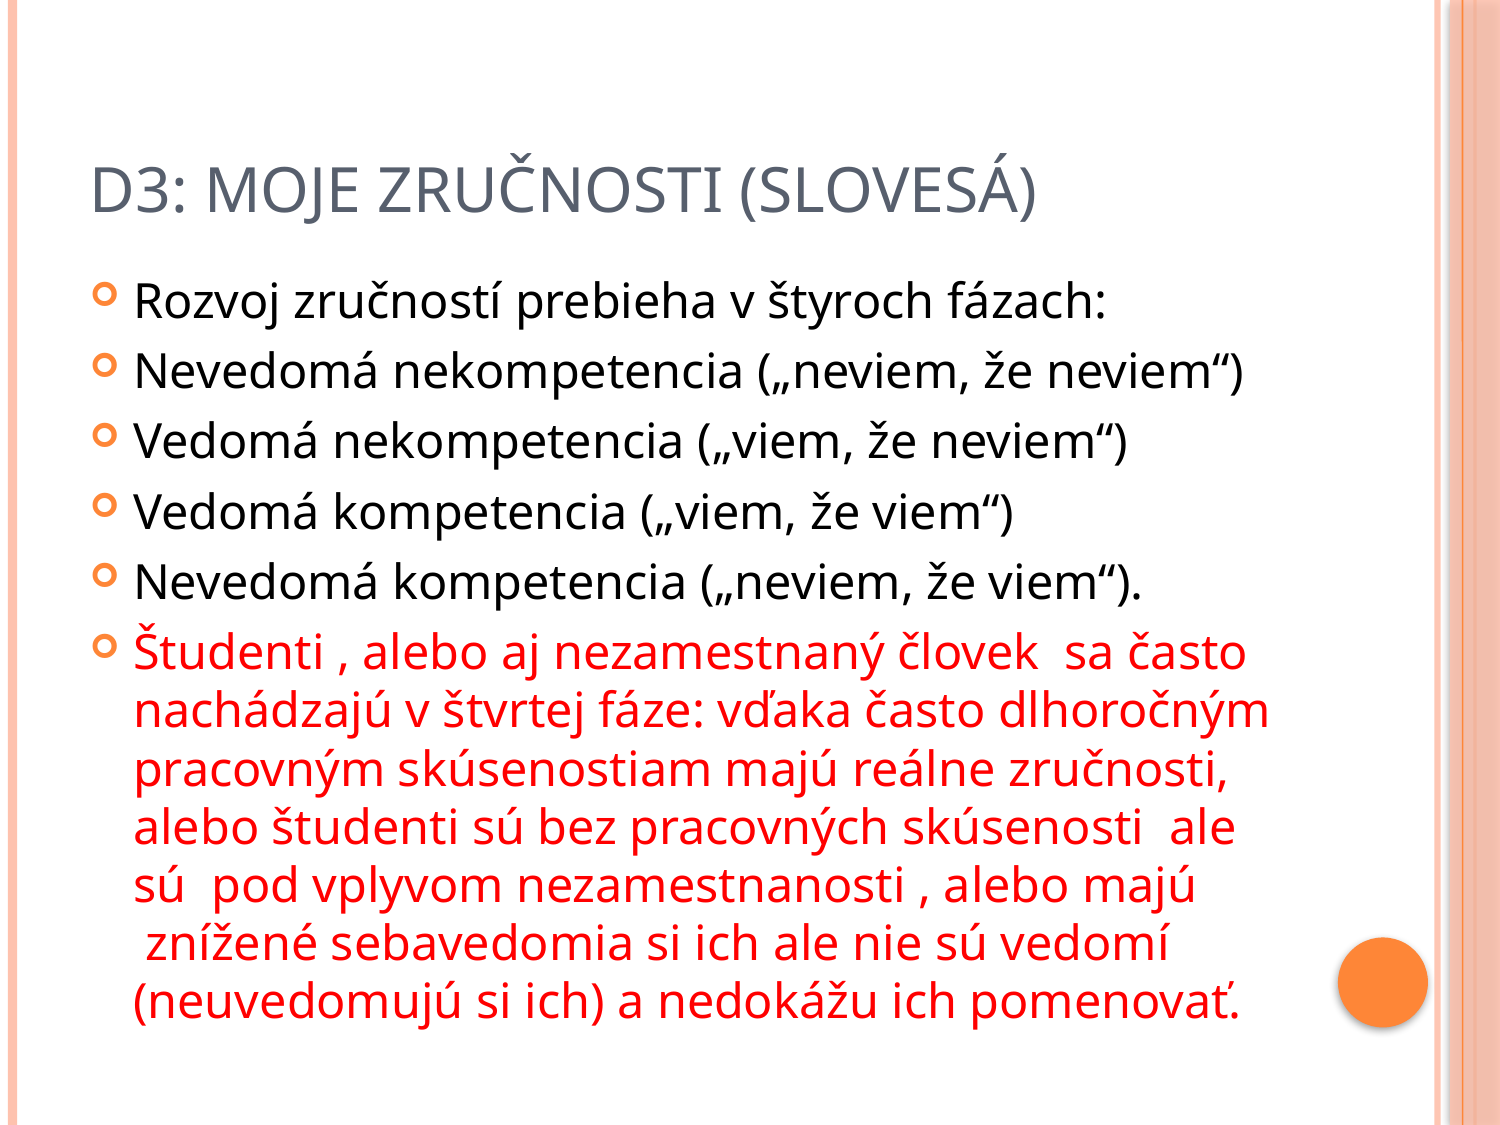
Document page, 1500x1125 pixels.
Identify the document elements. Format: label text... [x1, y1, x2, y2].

title D3: MOJE ZRUČNOSTI (SLOVESÁ) [75, 45, 1300, 233]
list Rozvoj zručností prebieha v štyroch fázach: Nevedomá nekompetencia („neviem, že neviem“) Vedomá nekompetencia („viem, že neviem“) Vedomá kompetencia („viem, že viem“) Nevedomá kompetencia („neviem, že viem“). Študenti , alebo aj nezamestnaný človek sa často nachádzajú v štvrtej fáze: vďaka často dlhoročným pracovným skúsenostiam majú reálne zručnosti, alebo študenti sú bez pracovných skúsenosti ale sú pod vplyvom nezamestnanosti , alebo majú znížené sebavedomia si ich ale nie sú vedomí (neuvedomujú si ich) a nedokážu ich pomenovať. [75, 262, 1300, 1062]
